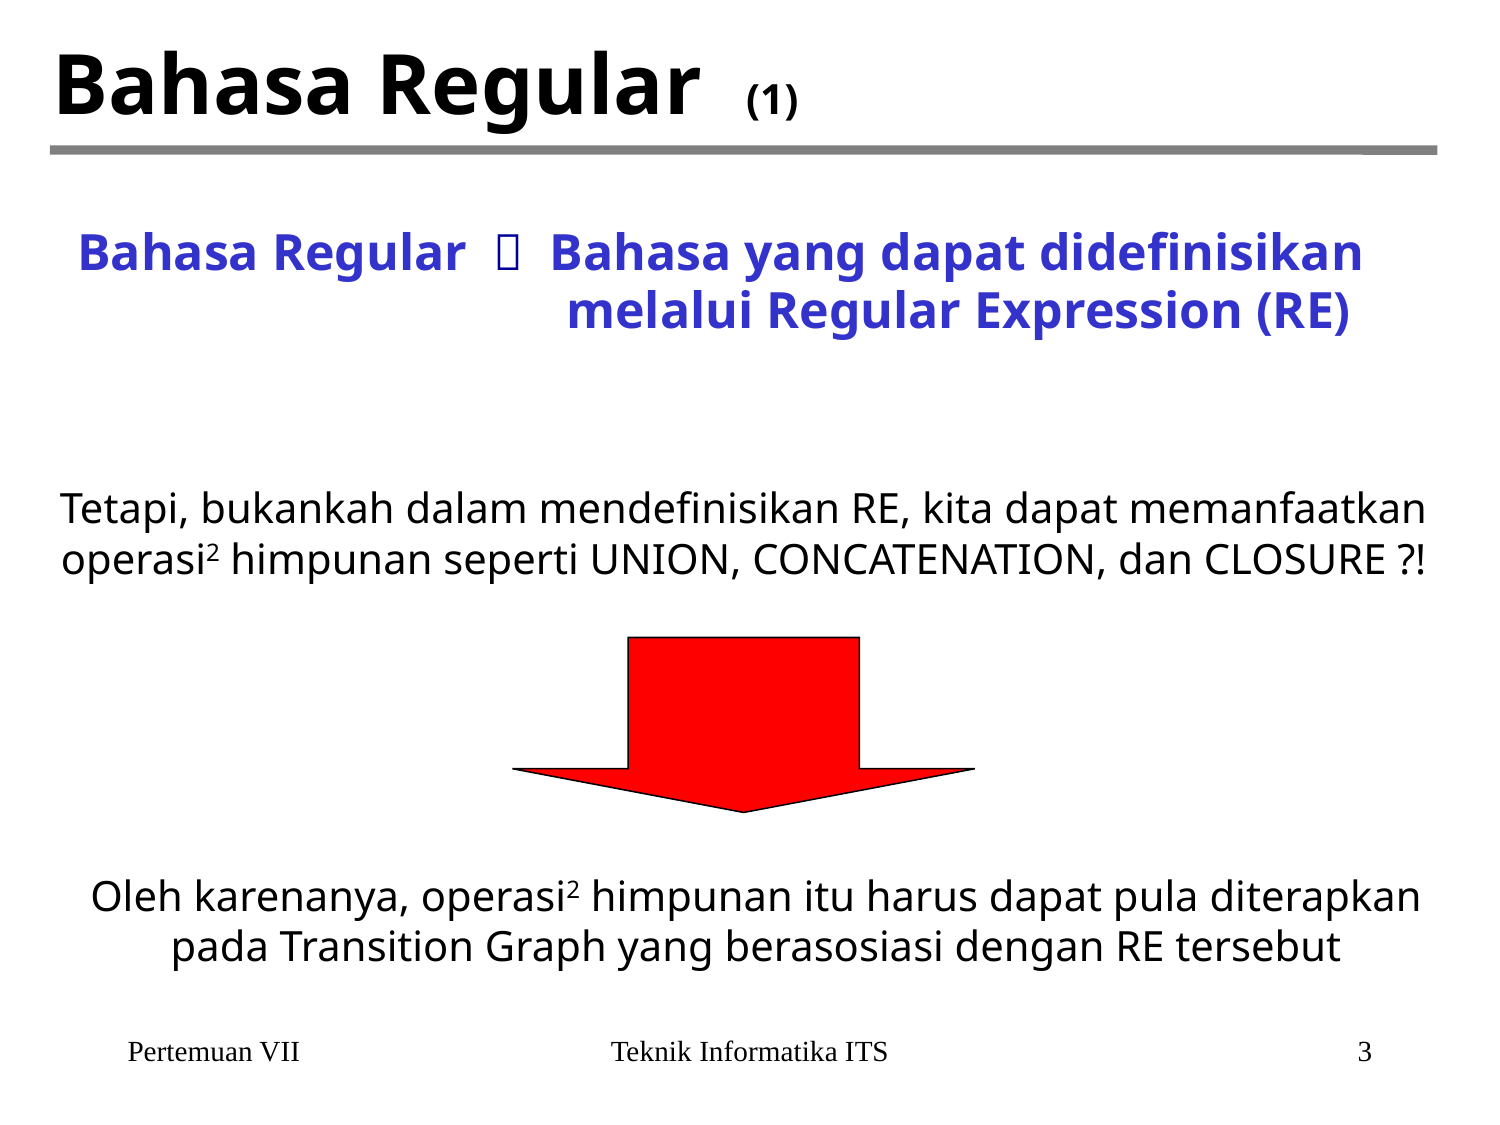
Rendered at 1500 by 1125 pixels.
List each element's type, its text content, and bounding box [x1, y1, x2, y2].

text_box [512, 637, 975, 813]
text_box Tetapi, bukankah dalam mendefinisikan RE, kita dapat memanfaatkan operasi2 himpunan seperti UNION, CONCATENATION, dan CLOSURE ?! [12, 474, 1475, 588]
text_box Oleh karenanya, operasi2 himpunan itu harus dapat pula diterapkan pada Transition Graph yang berasosiasi dengan RE tersebut [37, 862, 1475, 975]
slide_number 3 [1074, 1024, 1388, 1101]
title Bahasa Regular (1) [37, 24, 1126, 138]
list Bahasa Regular  Bahasa yang dapat didefinisikan melalui Regular Expression (RE) [62, 224, 1451, 351]
footer Teknik Informatika ITS [512, 1024, 988, 1101]
slide_number Pertemuan VII [112, 1024, 426, 1101]
